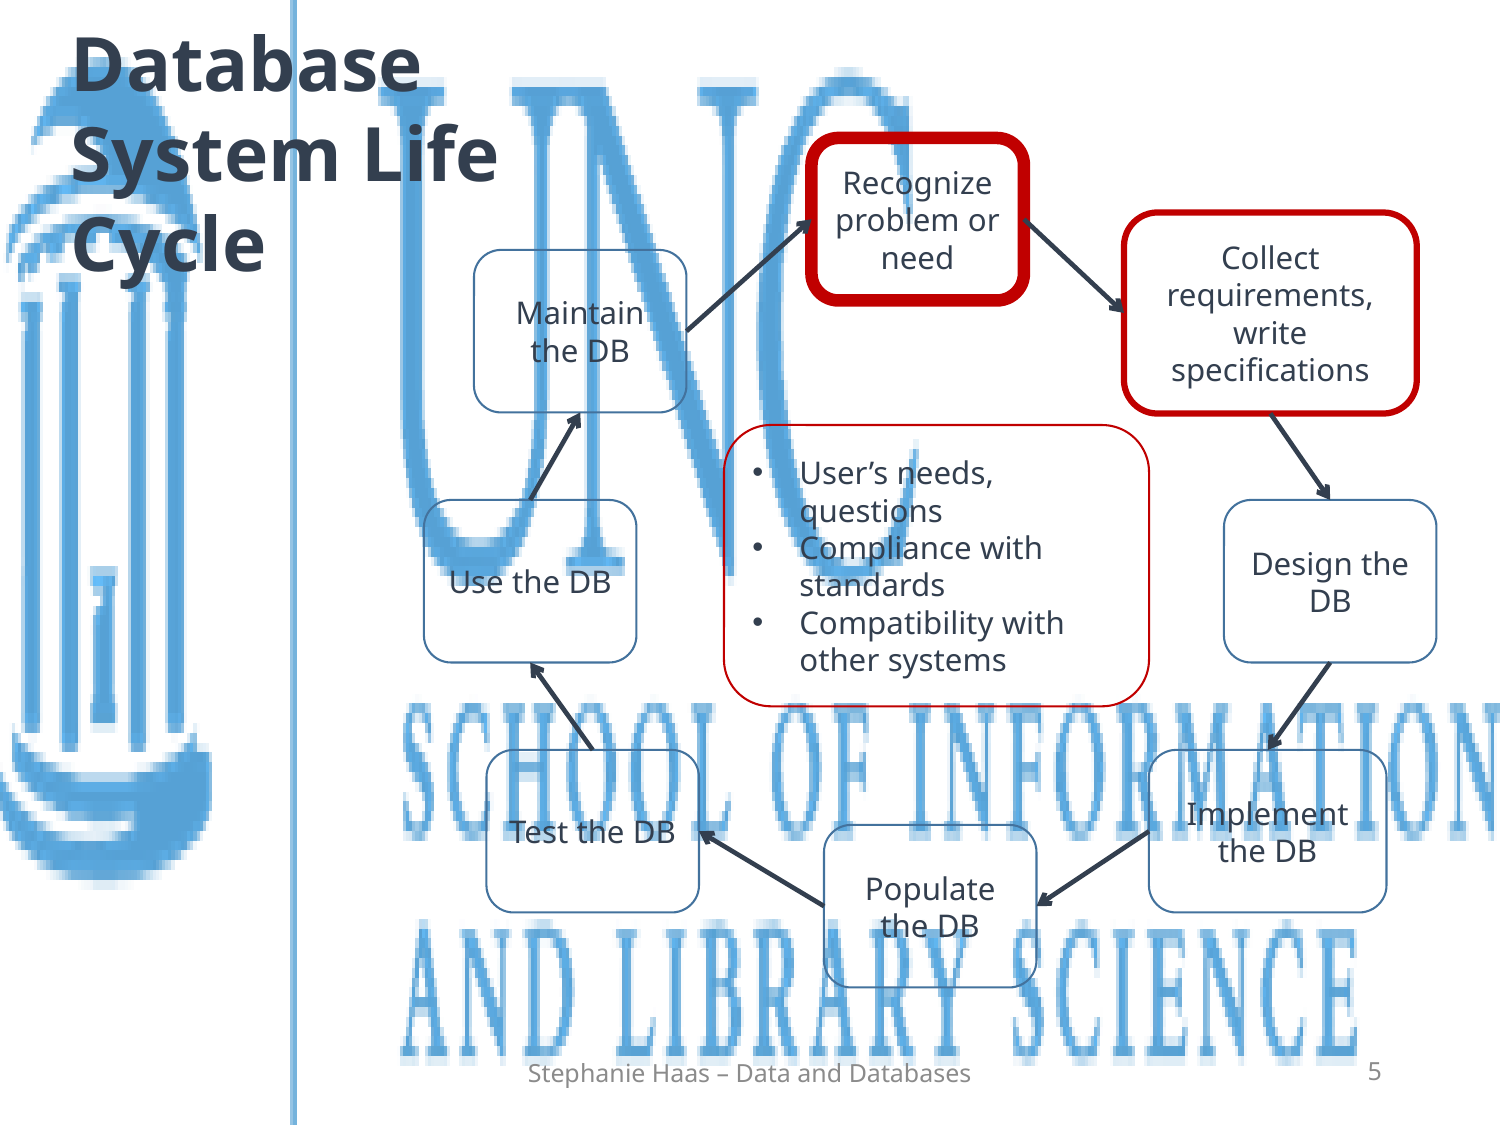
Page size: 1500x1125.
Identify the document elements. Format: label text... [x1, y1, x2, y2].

text_box Recognize problem or need [810, 136, 1025, 302]
footer Stephanie Haas – Data and Databases [496, 1042, 1004, 1103]
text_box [530, 662, 593, 750]
text_box Collect requirements, write specifications [1122, 211, 1418, 415]
text_box Test the DB [485, 748, 701, 914]
text_box Design the DB [1222, 498, 1438, 664]
picture [0, 0, 1500, 1125]
text_box Maintain the DB [472, 248, 688, 414]
slide_number 5 [1059, 1042, 1397, 1103]
text_box Populate the DB [822, 823, 1038, 989]
text_box Database System Life Cycle [55, 8, 588, 294]
text_box Use the DB [422, 498, 638, 664]
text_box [686, 219, 812, 332]
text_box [530, 412, 581, 500]
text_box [1036, 831, 1150, 907]
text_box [1023, 219, 1124, 313]
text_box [1267, 662, 1331, 750]
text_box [1257, 426, 1344, 487]
text_box Implement the DB [1147, 748, 1388, 914]
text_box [699, 831, 825, 907]
text_box User’s needs, questions Compliance with standards Compatibility with other systems [722, 423, 1151, 708]
